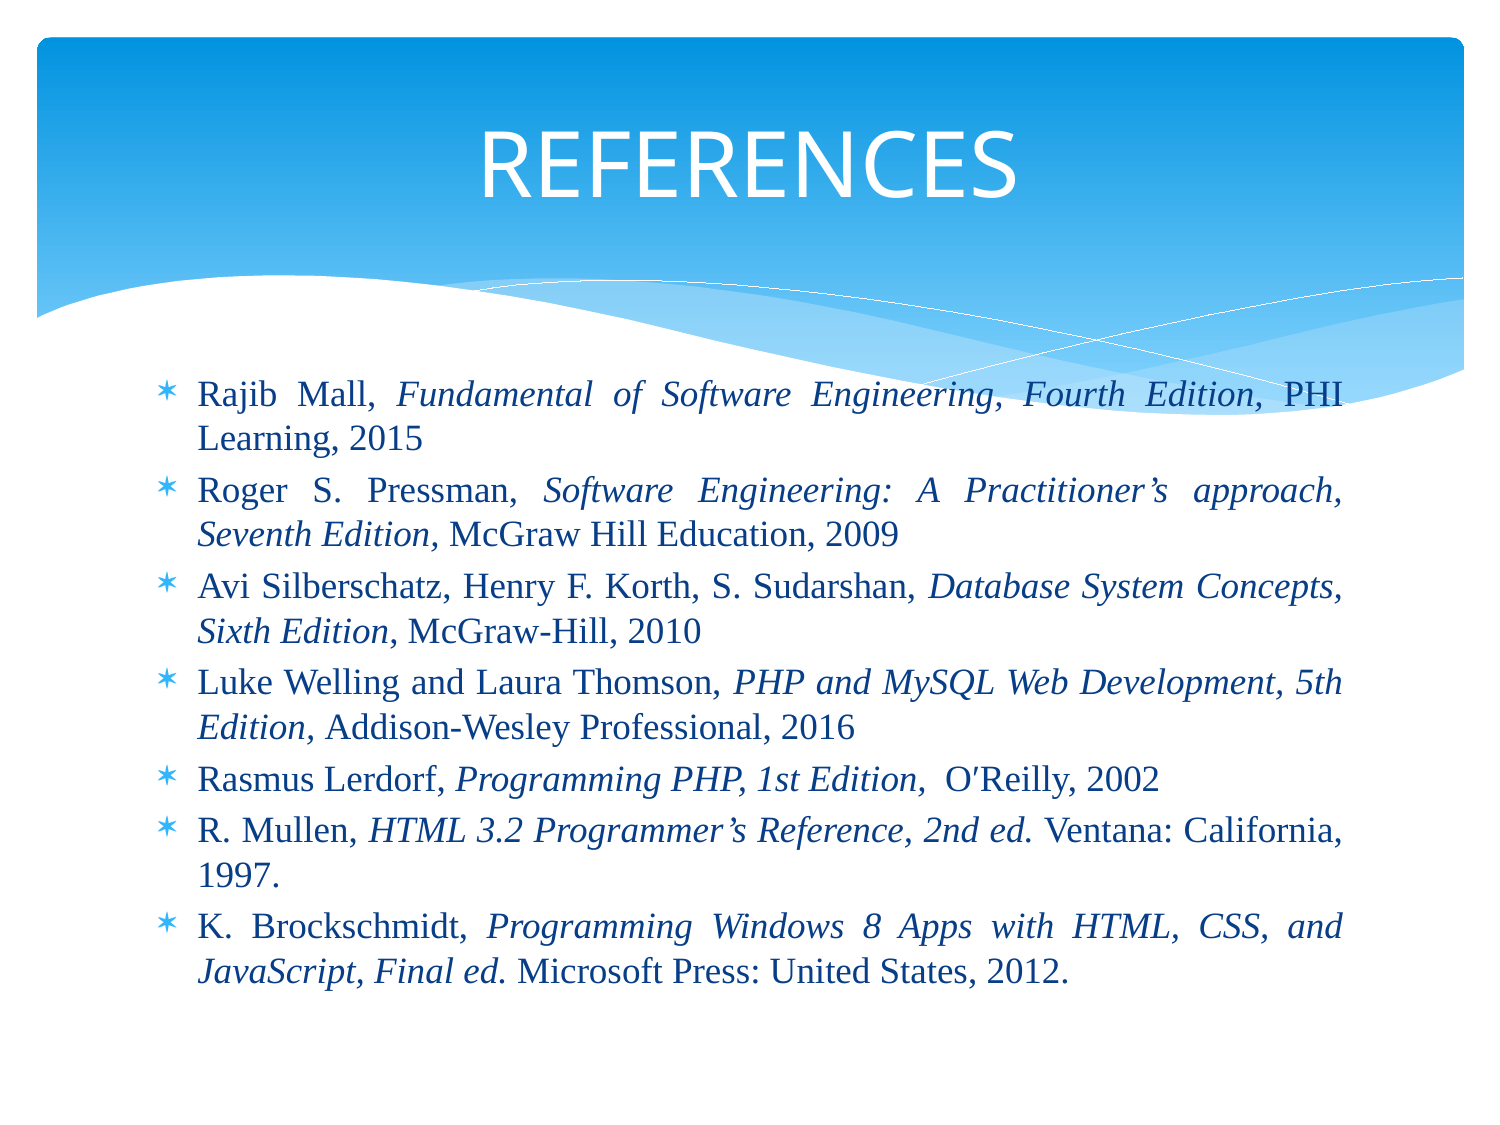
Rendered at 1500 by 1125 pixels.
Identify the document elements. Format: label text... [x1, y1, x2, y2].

list Rajib Mall, Fundamental of Software Engineering, Fourth Edition, PHI Learning, 2015 Roger S. Pressman, Software Engineering: A Practitioner’s approach, Seventh Edition, McGraw Hill Education, 2009 Avi Silberschatz, Henry F. Korth, S. Sudarshan, Database System Concepts, Sixth Edition, McGraw-Hill, 2010 Luke Welling and Laura Thomson, PHP and MySQL Web Development, 5th Edition, Addison-Wesley Professional, 2016 Rasmus Lerdorf, Programming PHP, 1st Edition, O′Reilly, 2002 R. Mullen, HTML 3.2 Programmer’s Reference, 2nd ed. Ventana: California, 1997. K. Brockschmidt, Programming Windows 8 Apps with HTML, CSS, and JavaScript, Final ed. Microsoft Press: United States, 2012. [143, 361, 1359, 1005]
title REFERENCES [135, 66, 1361, 255]
